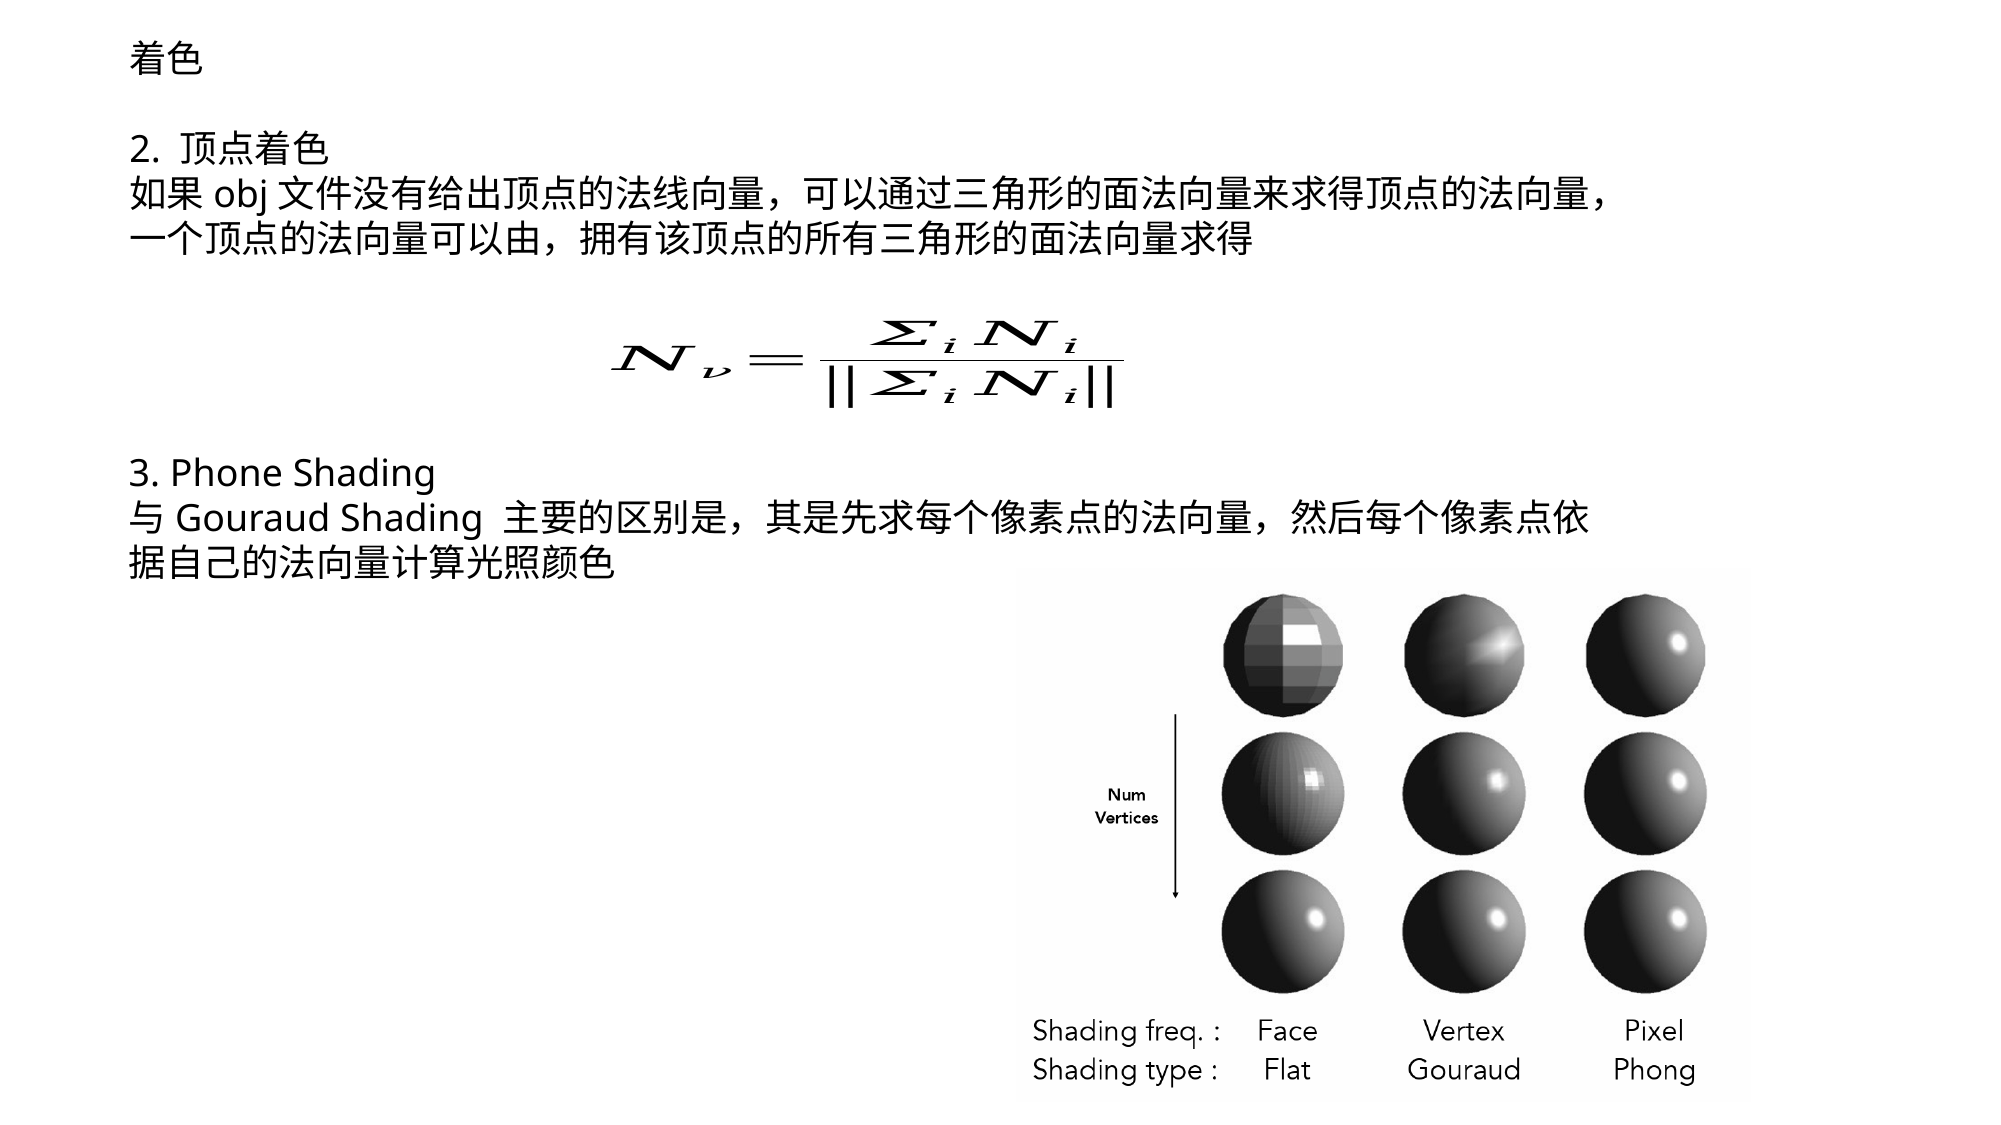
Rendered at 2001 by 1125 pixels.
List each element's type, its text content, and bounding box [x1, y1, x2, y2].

text_box 3. Phone Shading 与Gouraud Shading 主要的区别是，其是先求每个像素点的法向量，然后每个像素点依据自己的法向量计算光照颜色 [113, 441, 1623, 591]
picture [1016, 568, 1751, 1102]
text_box 着色 2. 顶点着色 如果obj文件没有给出顶点的法线向量，可以通过三角形的面法向量来求得顶点的法向量，一个顶点的法向量可以由，拥有该顶点的所有三角形的面法向量求得 [114, 27, 1624, 268]
